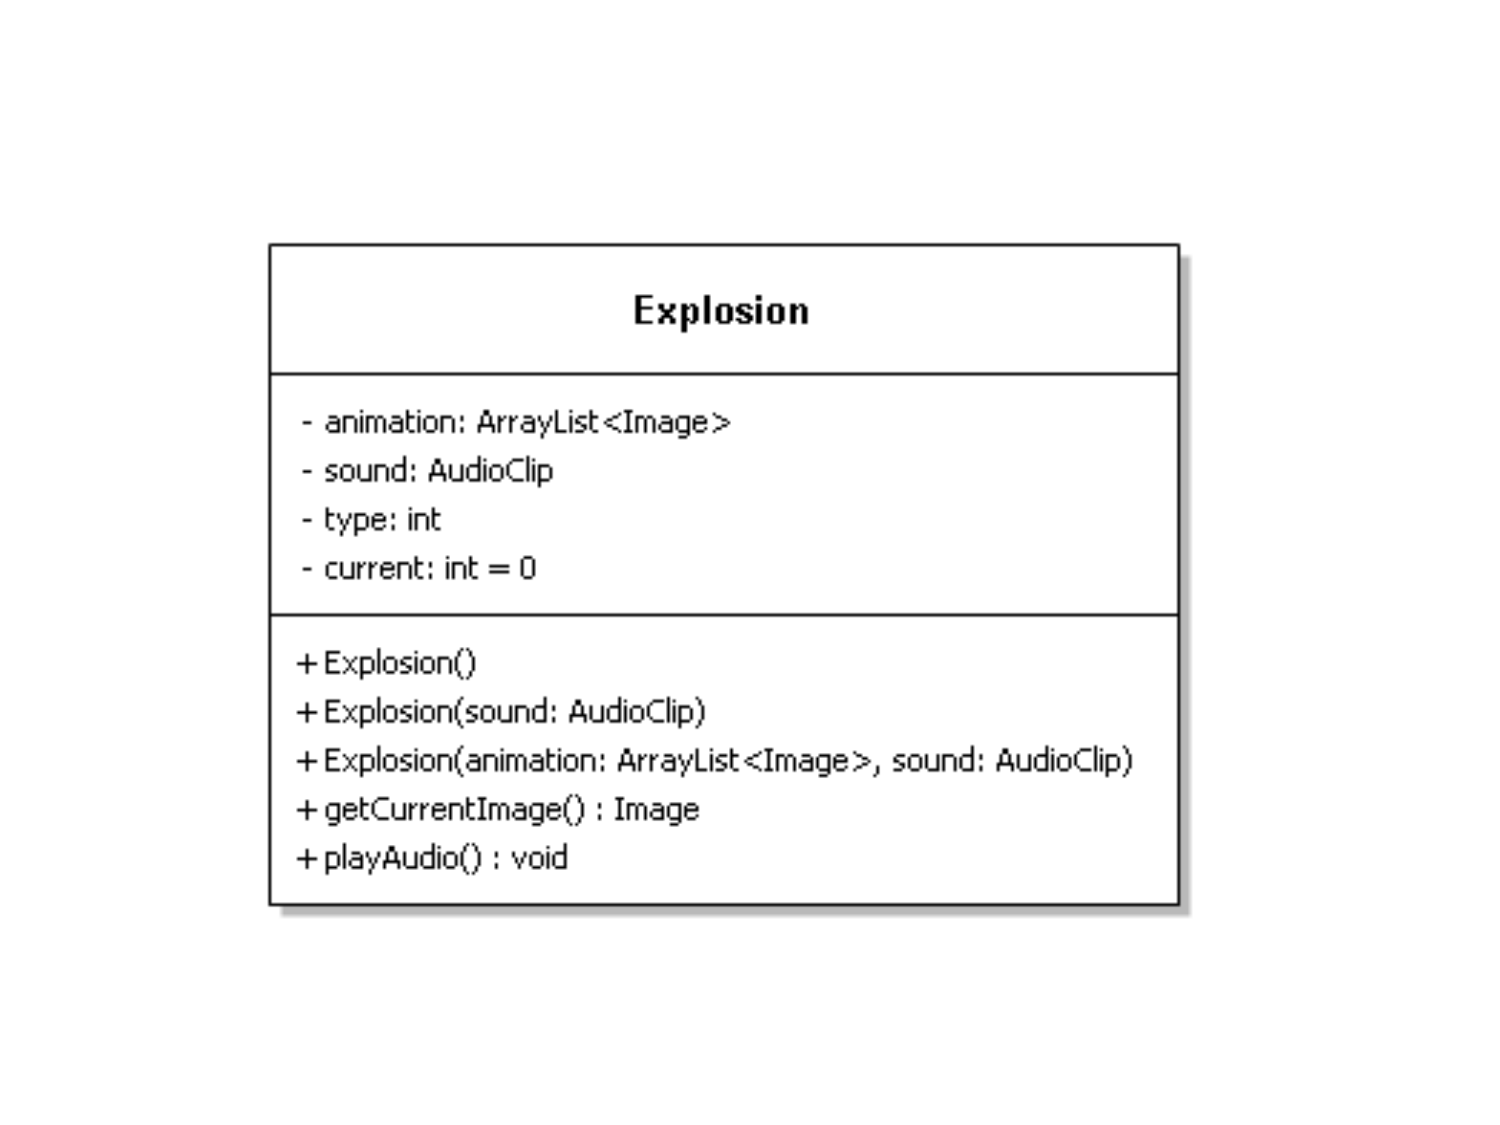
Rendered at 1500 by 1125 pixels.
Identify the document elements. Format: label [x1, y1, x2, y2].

list [212, 187, 1251, 976]
